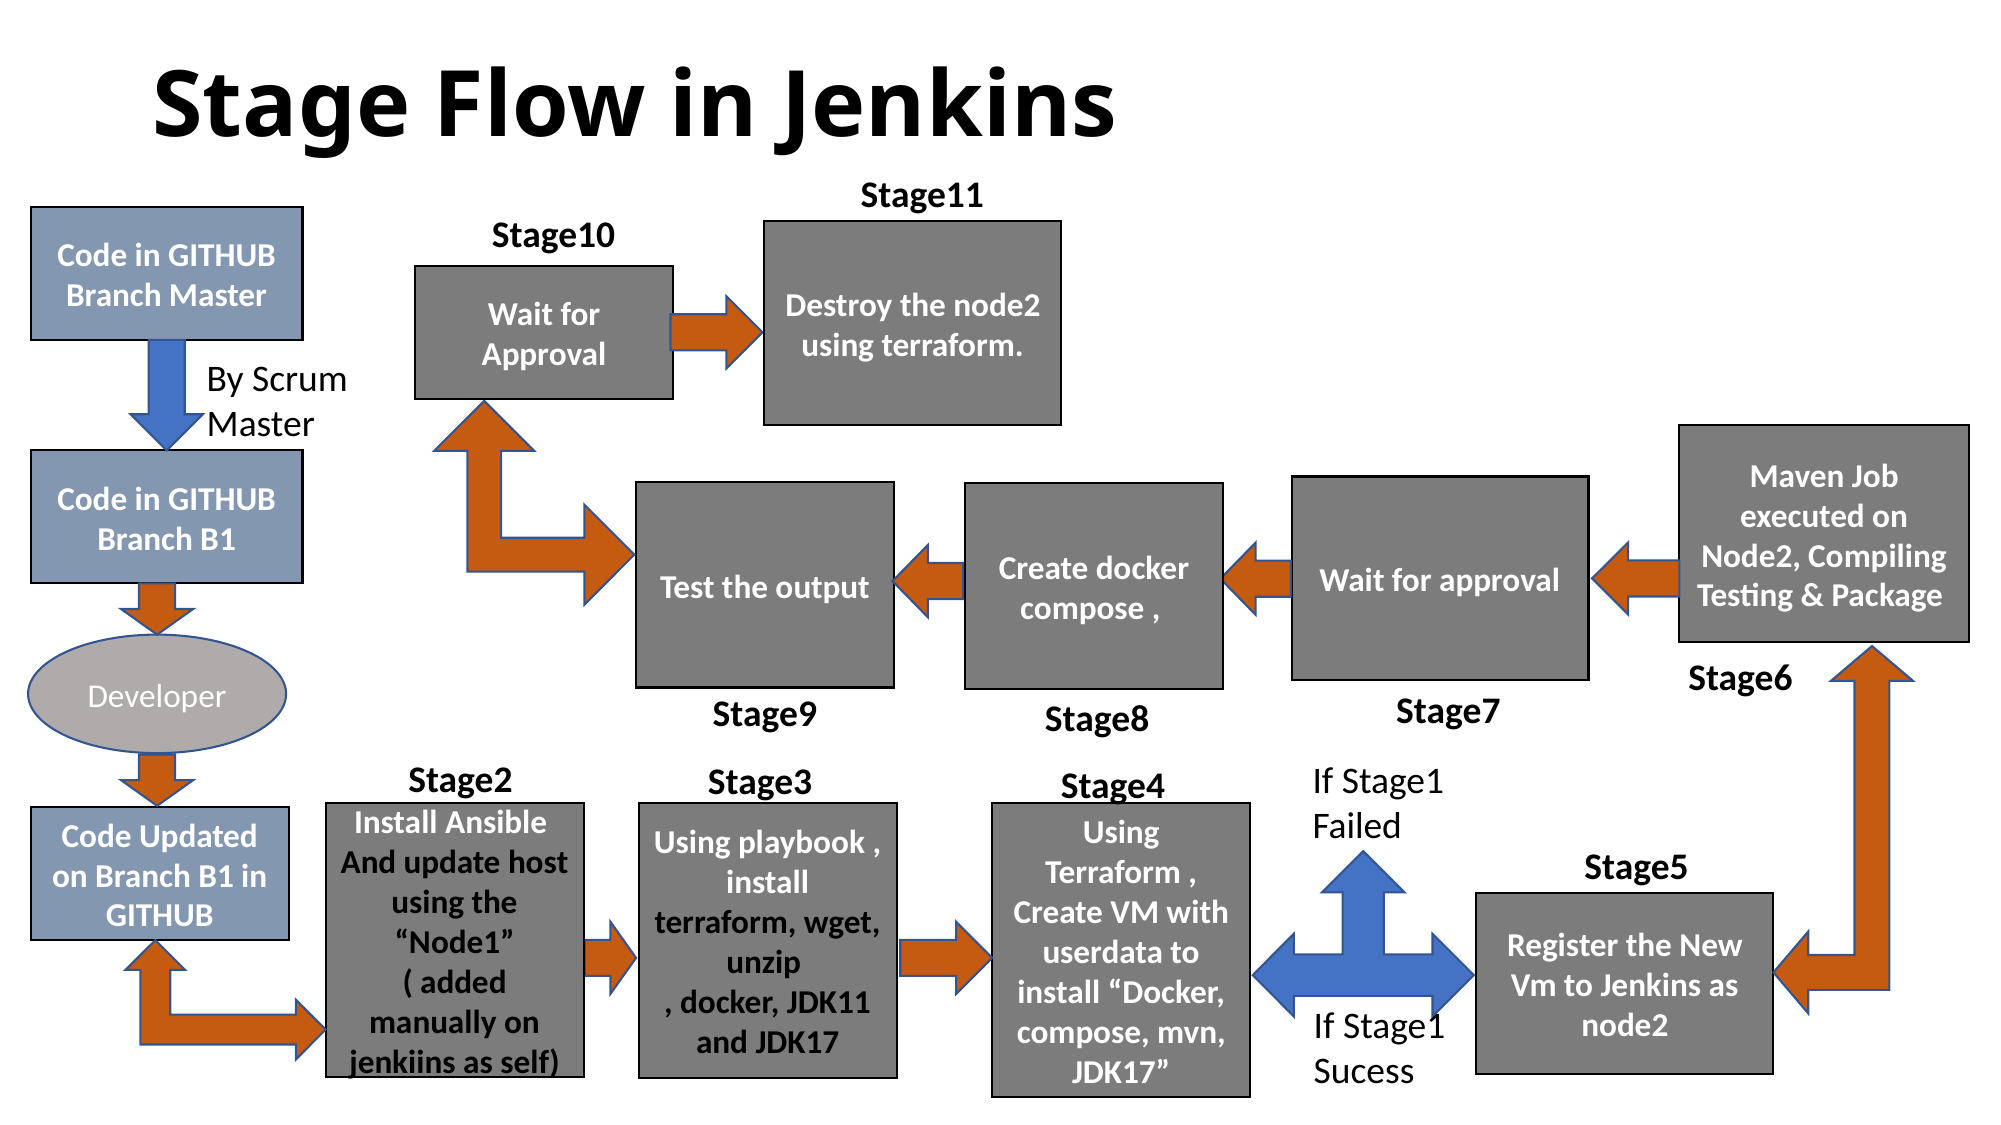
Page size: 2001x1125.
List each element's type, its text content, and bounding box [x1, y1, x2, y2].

text_box Stage2 [393, 747, 528, 808]
text_box Install Ansible And update host using the “Node1” ( added manually on jenkiins as self) [325, 802, 585, 1078]
text_box [117, 582, 197, 636]
text_box If Stage1 Sucess [1298, 993, 1469, 1099]
text_box Wait for Approval [414, 265, 674, 400]
text_box [117, 753, 197, 808]
text_box Create docker compose , [964, 482, 1224, 690]
text_box [891, 542, 965, 620]
text_box [128, 338, 191, 452]
text_box Stage3 [693, 749, 828, 810]
text_box Using Terraform , Create VM with userdata to install “Docker, compose, mvn, JDK17” [991, 802, 1251, 1098]
text_box By Scrum Master [191, 346, 366, 452]
text_box Using playbook , install terraform, wget, unzip , docker, JDK11 and JDK17 [638, 802, 898, 1079]
text_box Test the output [635, 481, 895, 689]
text_box [1224, 540, 1292, 618]
text_box [669, 293, 763, 371]
text_box [1590, 539, 1681, 618]
text_box Stage10 [477, 202, 631, 263]
text_box Stage9 [697, 681, 833, 742]
text_box Wait for approval [1291, 475, 1590, 681]
text_box Code in GITHUB Branch B1 [30, 449, 304, 584]
text_box [585, 918, 638, 998]
text_box Developer [27, 633, 288, 754]
text_box [431, 400, 636, 608]
text_box Stage6 [1673, 646, 1808, 706]
text_box [1251, 854, 1476, 1019]
title Stage Flow in Jenkins [137, 37, 1863, 176]
text_box Register the New Vm to Jenkins as node2 [1475, 892, 1774, 1075]
text_box If Stage1 Failed [1297, 749, 1468, 854]
text_box [1772, 644, 1916, 1017]
text_box [899, 919, 994, 997]
text_box Stage8 [1030, 686, 1165, 746]
text_box Destroy the node2 using terraform. [763, 220, 1062, 426]
text_box Code in GITHUB Branch Master [30, 206, 304, 341]
text_box Stage7 [1381, 678, 1516, 739]
text_box Code Updated on Branch B1 in GITHUB [30, 806, 290, 941]
text_box Stage4 [1046, 753, 1181, 813]
text_box Stage5 [1569, 834, 1704, 895]
text_box Maven Job executed on Node2, Compiling Testing & Package [1678, 424, 1970, 643]
text_box [122, 938, 328, 1062]
text_box Stage11 [845, 163, 1000, 223]
